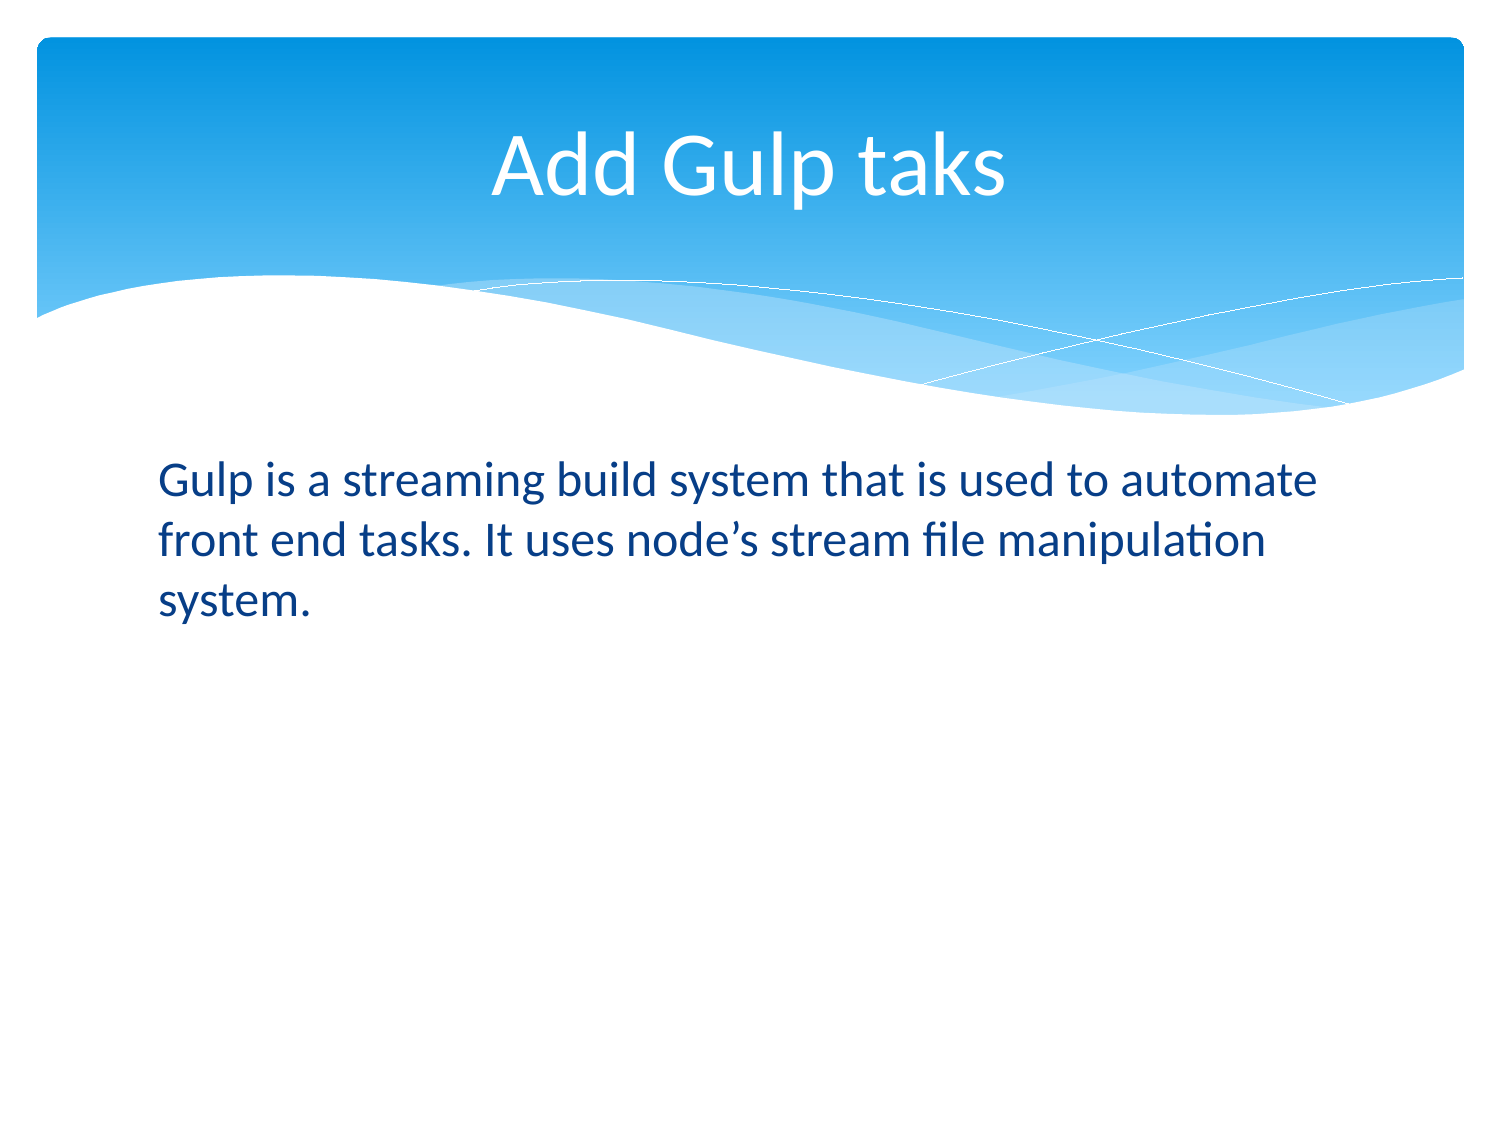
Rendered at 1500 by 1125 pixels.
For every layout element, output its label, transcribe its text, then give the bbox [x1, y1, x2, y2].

title Add Gulp taks [75, 55, 1425, 261]
list Gulp is a streaming build system that is used to automate front end tasks. It uses node’s stream file manipulation system. [143, 438, 1359, 1005]
